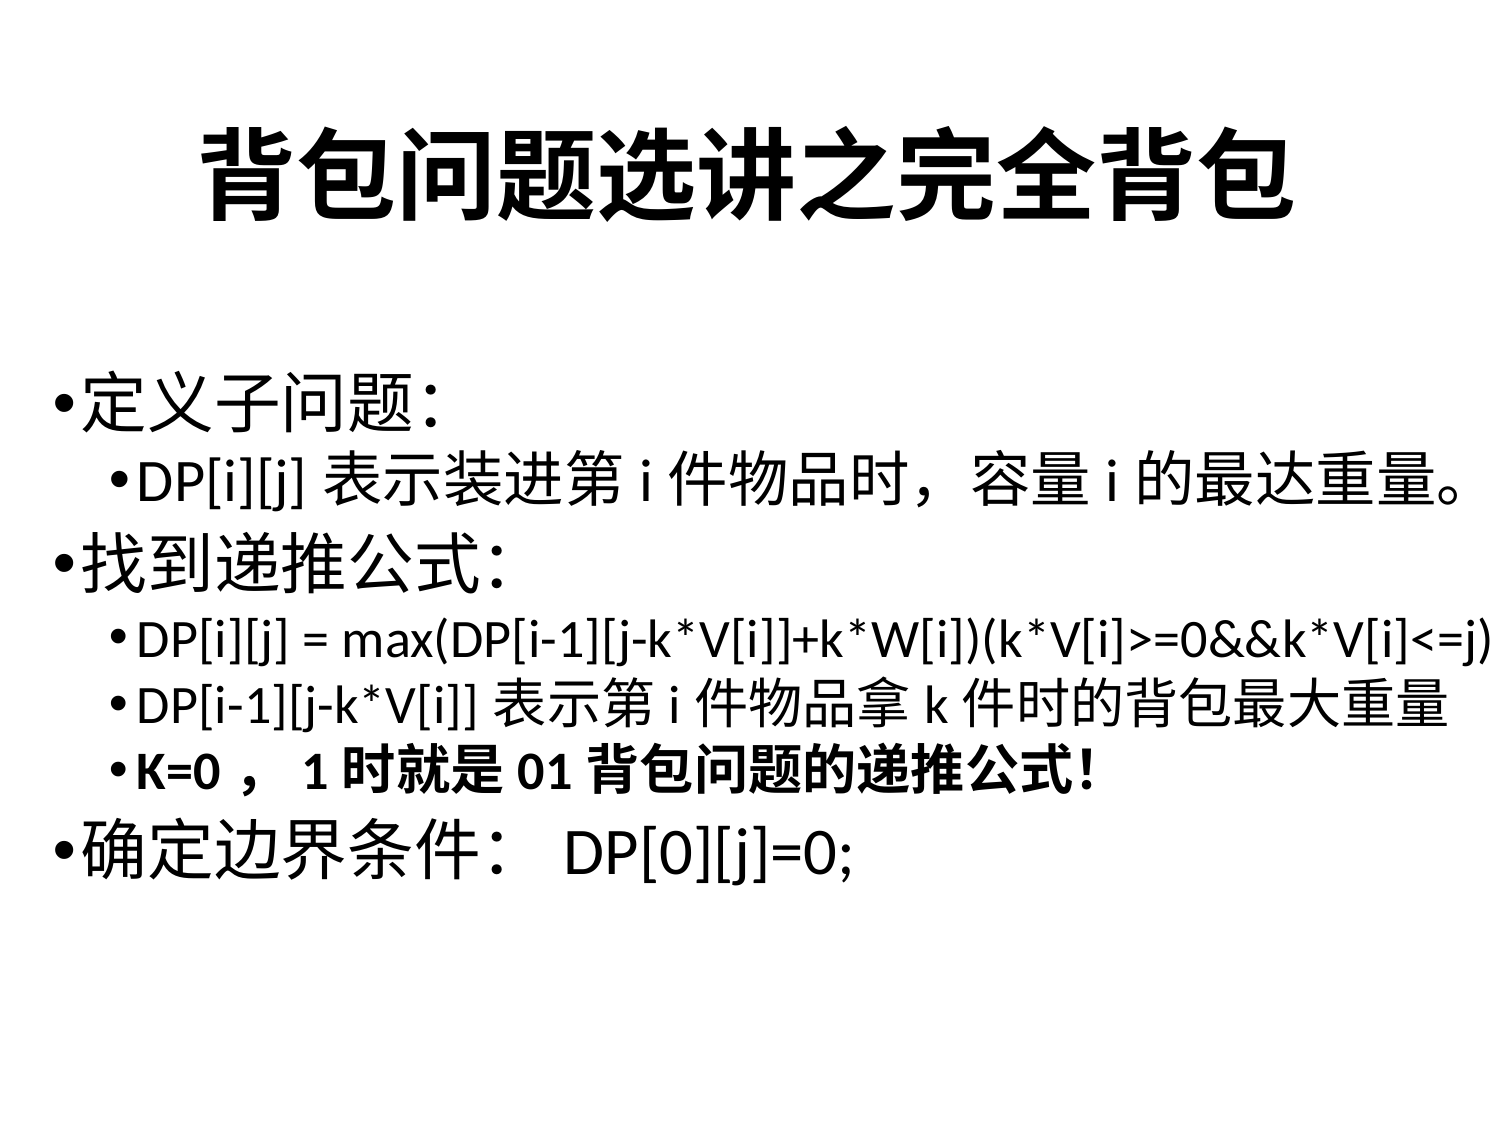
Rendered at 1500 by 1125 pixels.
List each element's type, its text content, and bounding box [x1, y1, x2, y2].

list 定义子问题： DP[i][j]表示装进第i件物品时，容量i的最达重量。 找到递推公式： DP[i][j] = max(DP[i-1][j-k*V[i]]+k*W[i])(k*V[i]>=0&&k*V[i]<=j) DP[i-1][j-k*V[i]]表示第i件物品拿k件时的背包最大重量 K=0，1时就是01背包问题的递推公式！ 确定边界条件：DP[0][j]=0; [37, 362, 1500, 1125]
title 背包问题选讲之完全背包 [99, 71, 1394, 289]
